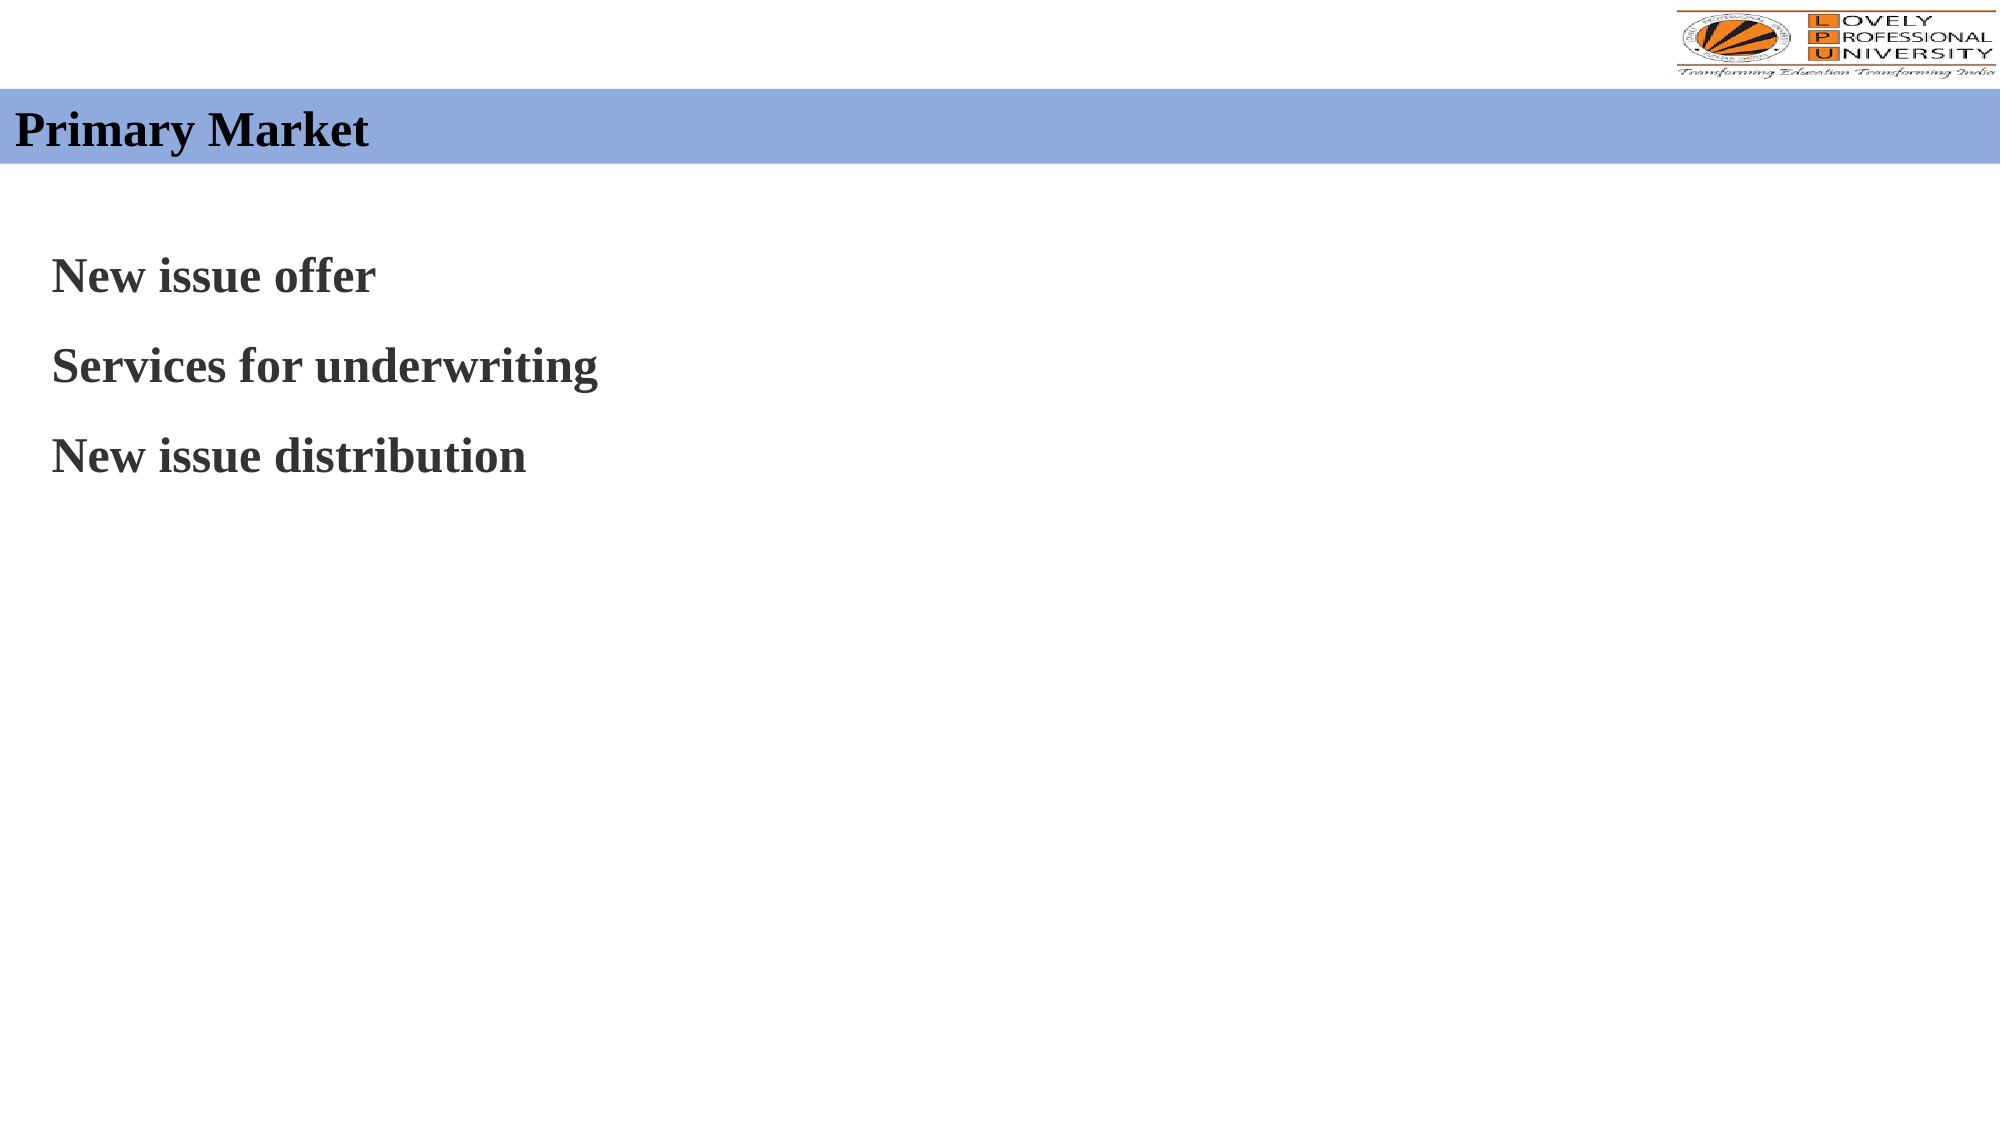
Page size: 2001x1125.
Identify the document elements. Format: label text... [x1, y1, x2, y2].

text_box New issue offer Services for underwriting New issue distribution [36, 205, 1907, 536]
text_box Primary Market [0, 88, 2000, 164]
picture [1674, 0, 2000, 89]
